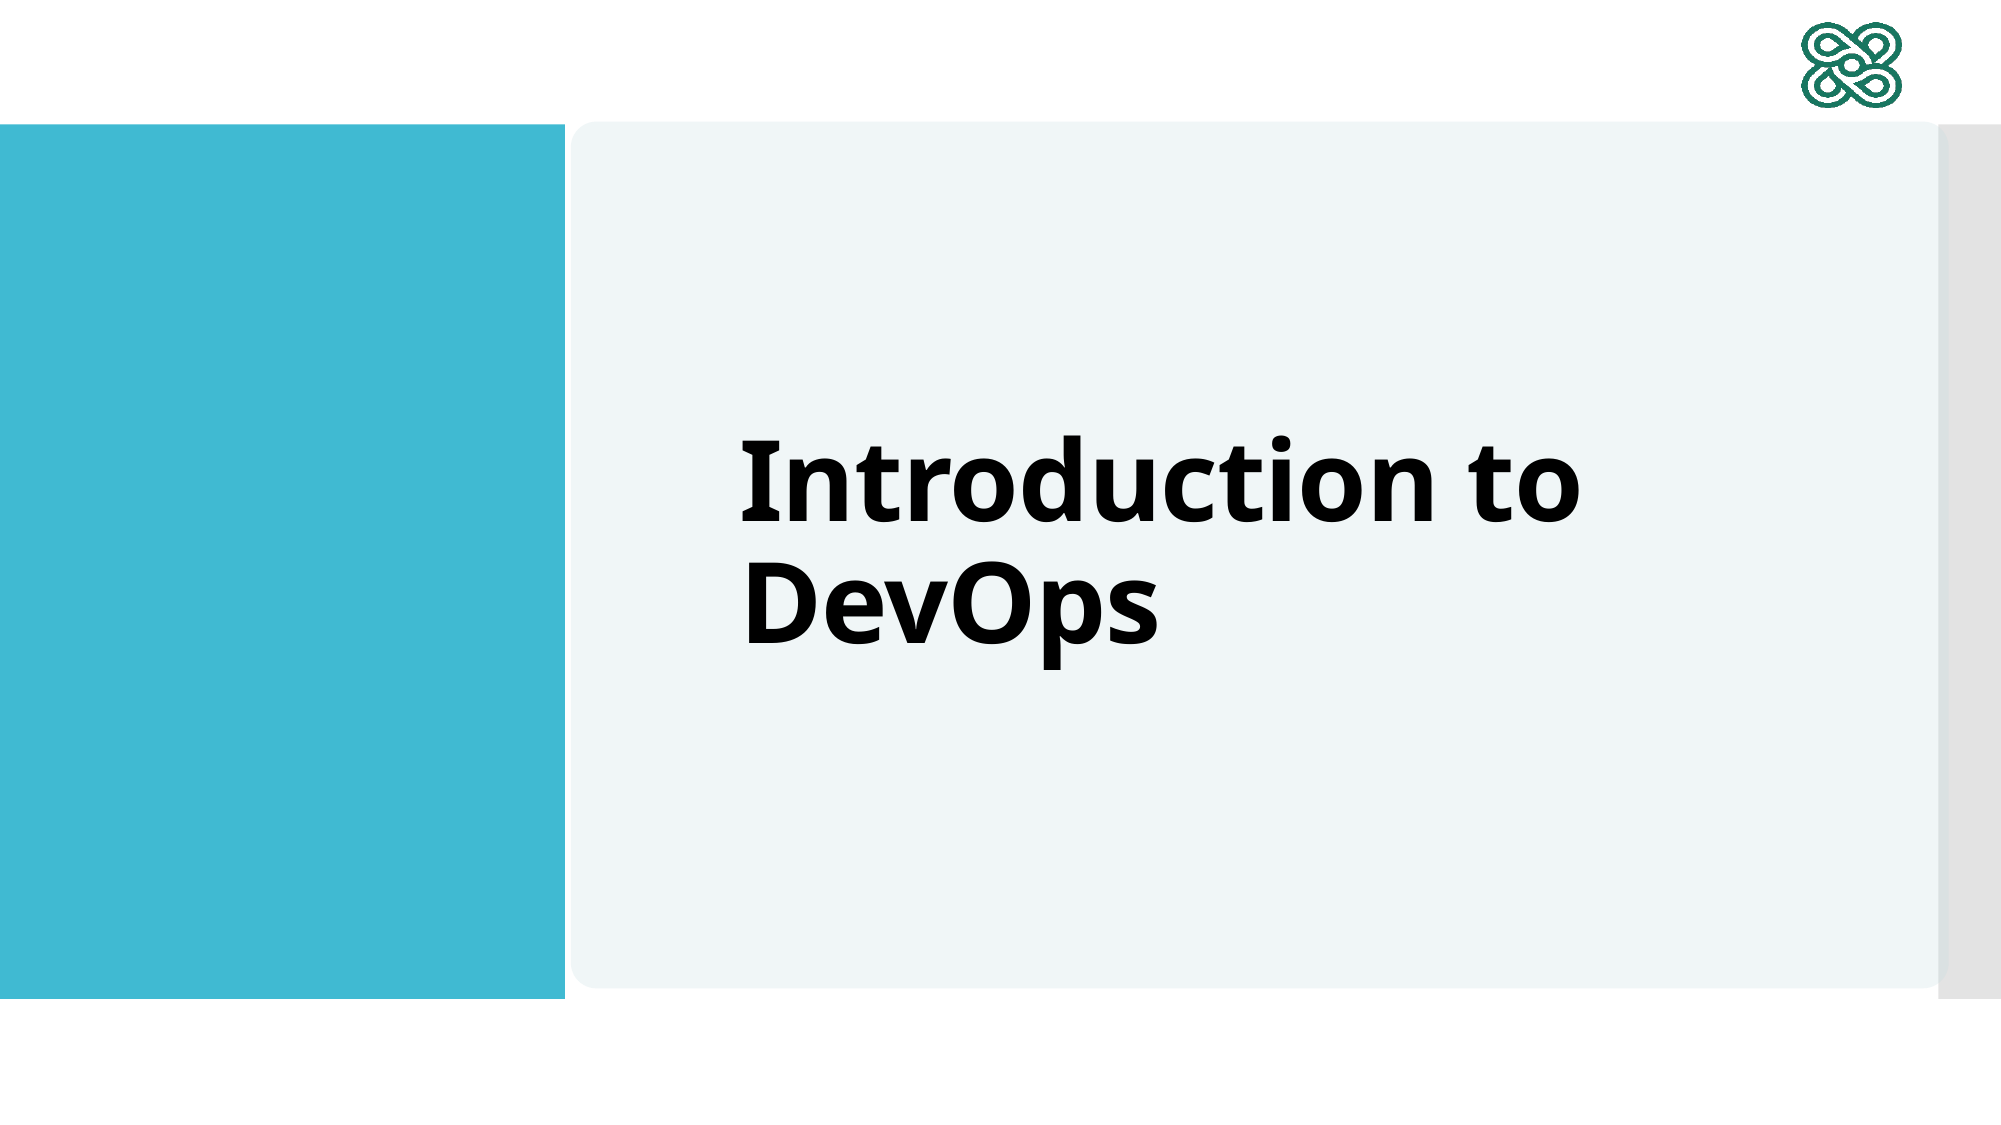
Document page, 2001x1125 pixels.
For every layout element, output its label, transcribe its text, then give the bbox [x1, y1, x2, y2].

title Introduction to DevOps [724, 450, 1602, 675]
picture [1801, 22, 1902, 108]
